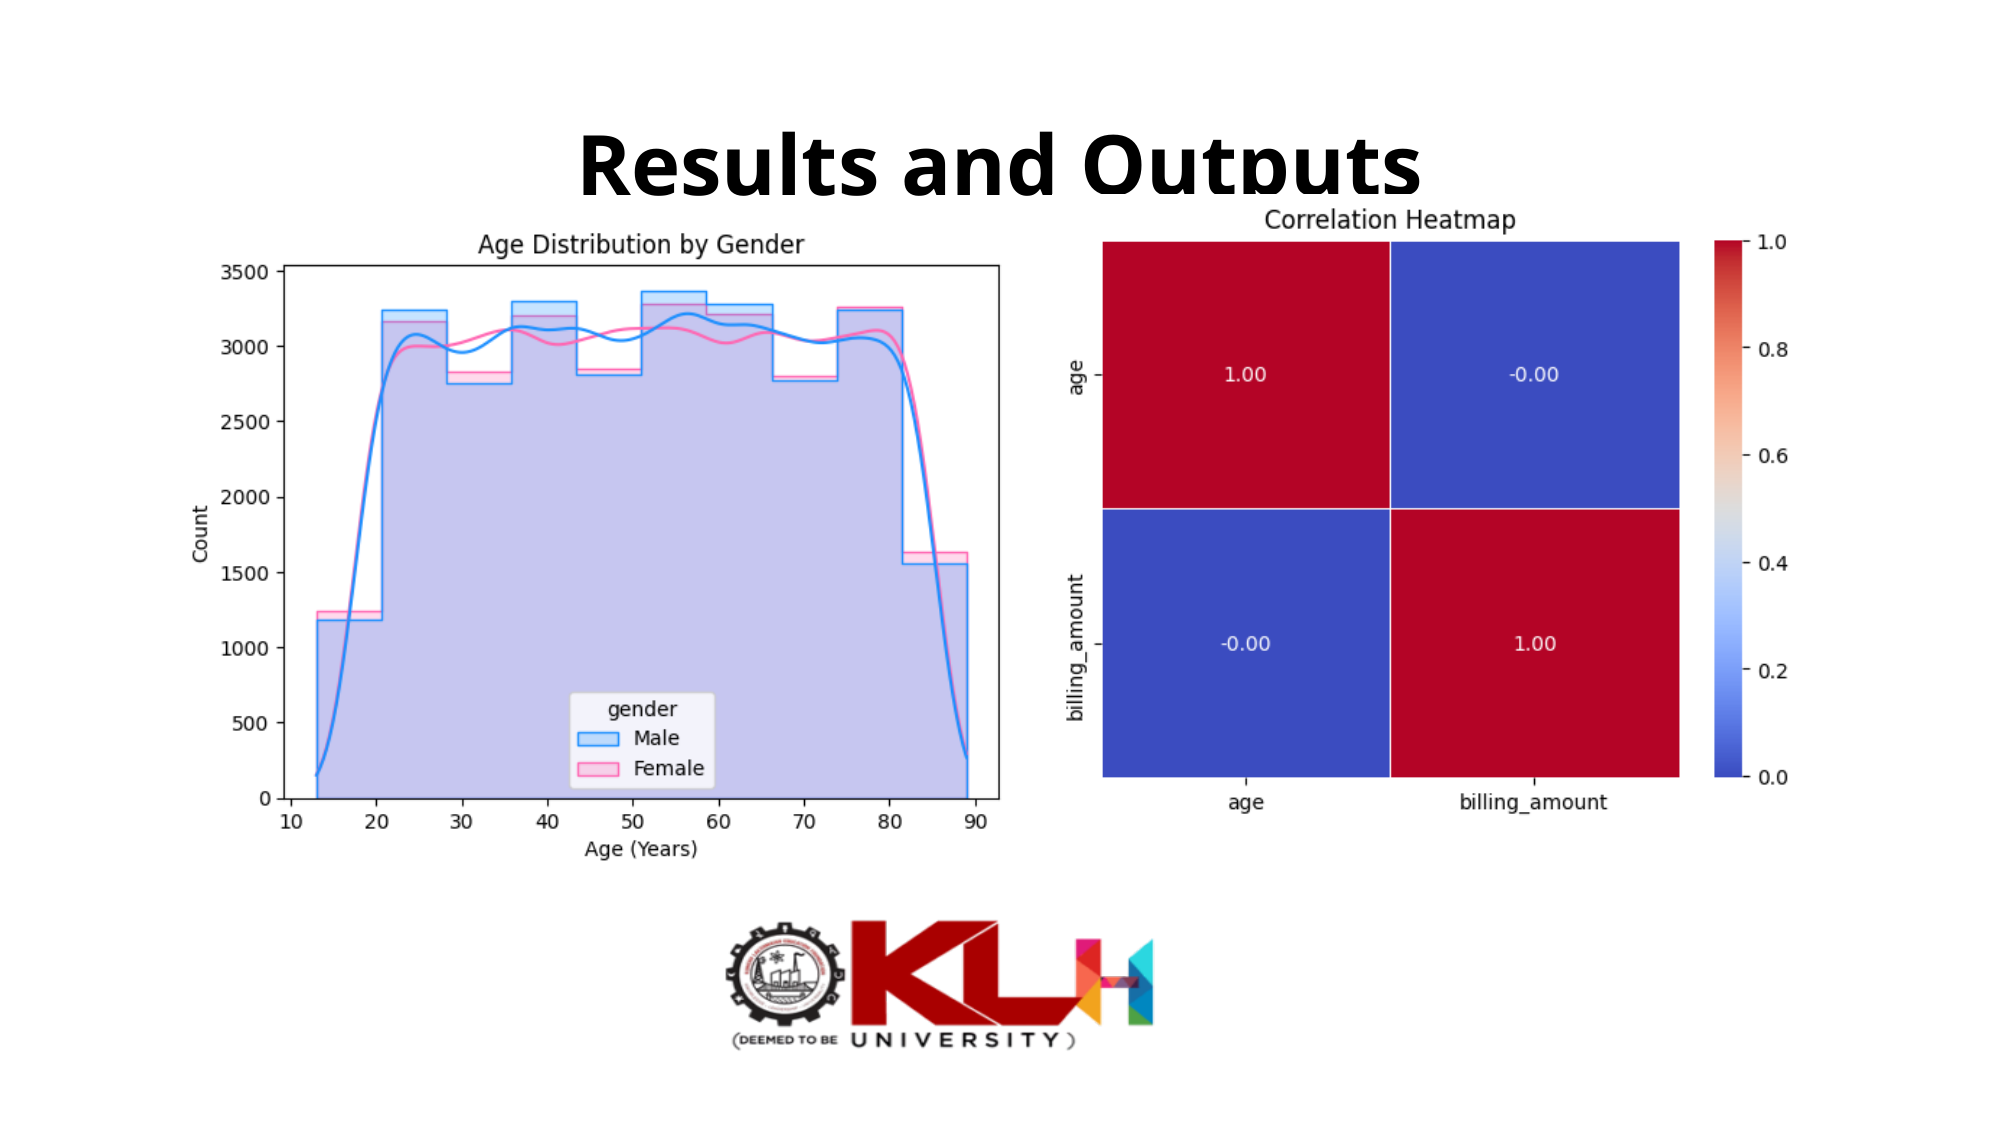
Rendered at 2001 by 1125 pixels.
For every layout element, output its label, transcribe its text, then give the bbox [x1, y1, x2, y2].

picture [1052, 194, 1802, 827]
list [177, 219, 1013, 875]
title Results and Outputs [137, 59, 1863, 278]
picture [717, 890, 1168, 1076]
